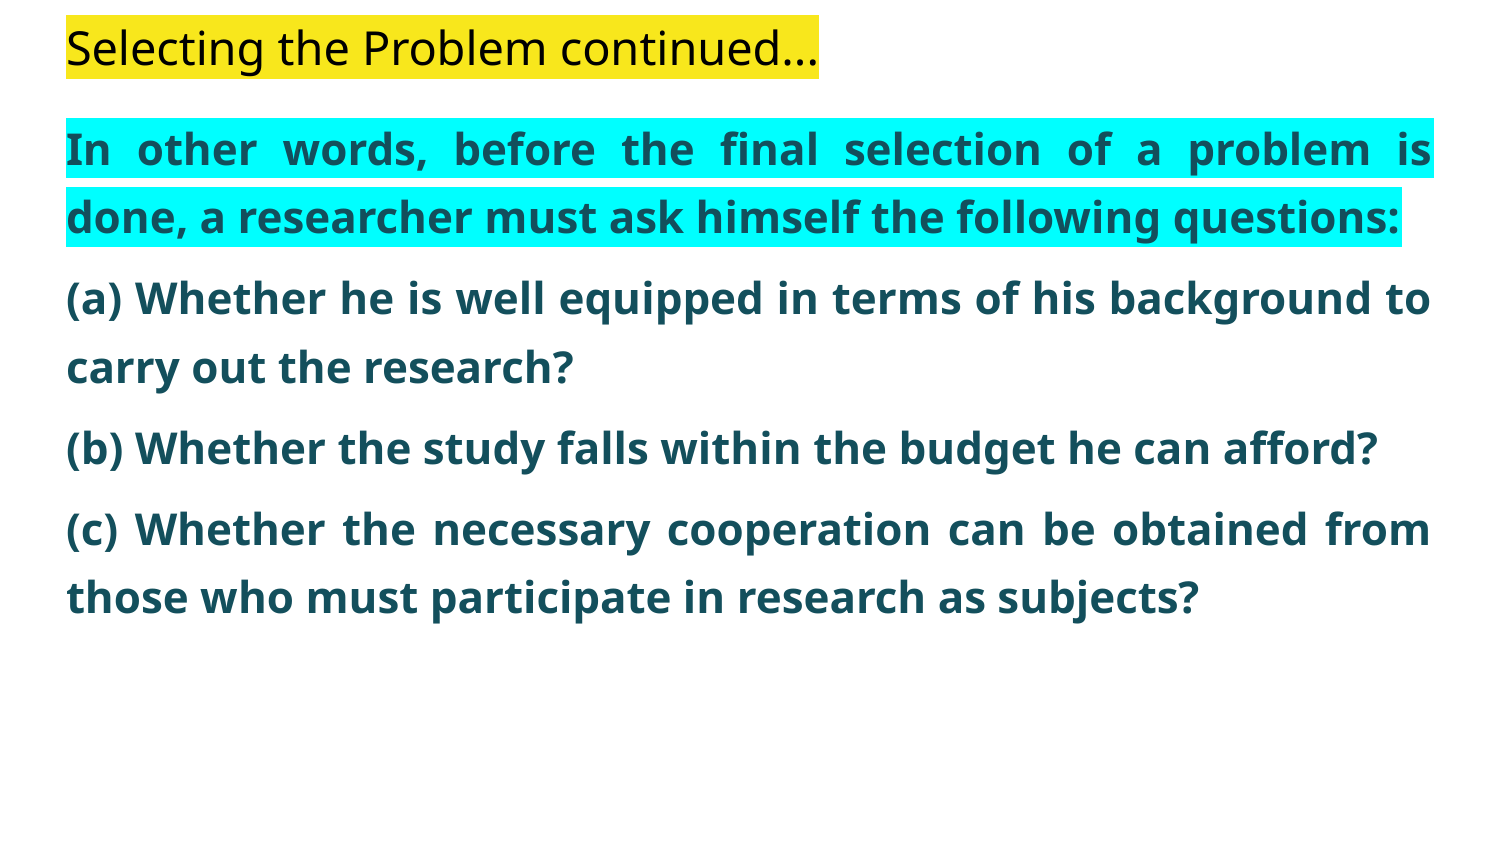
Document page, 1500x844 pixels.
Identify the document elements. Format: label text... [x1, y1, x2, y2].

title Selecting the Problem continued... [51, 0, 1449, 93]
list In other words, before the final selection of a problem is done, a researcher must ask himself the following questions: (a) Whether he is well equipped in terms of his background to carry out the research? (b) Whether the study falls within the budget he can afford? (c) Whether the necessary cooperation can be obtained from those who must participate in research as subjects? [51, 93, 1449, 750]
